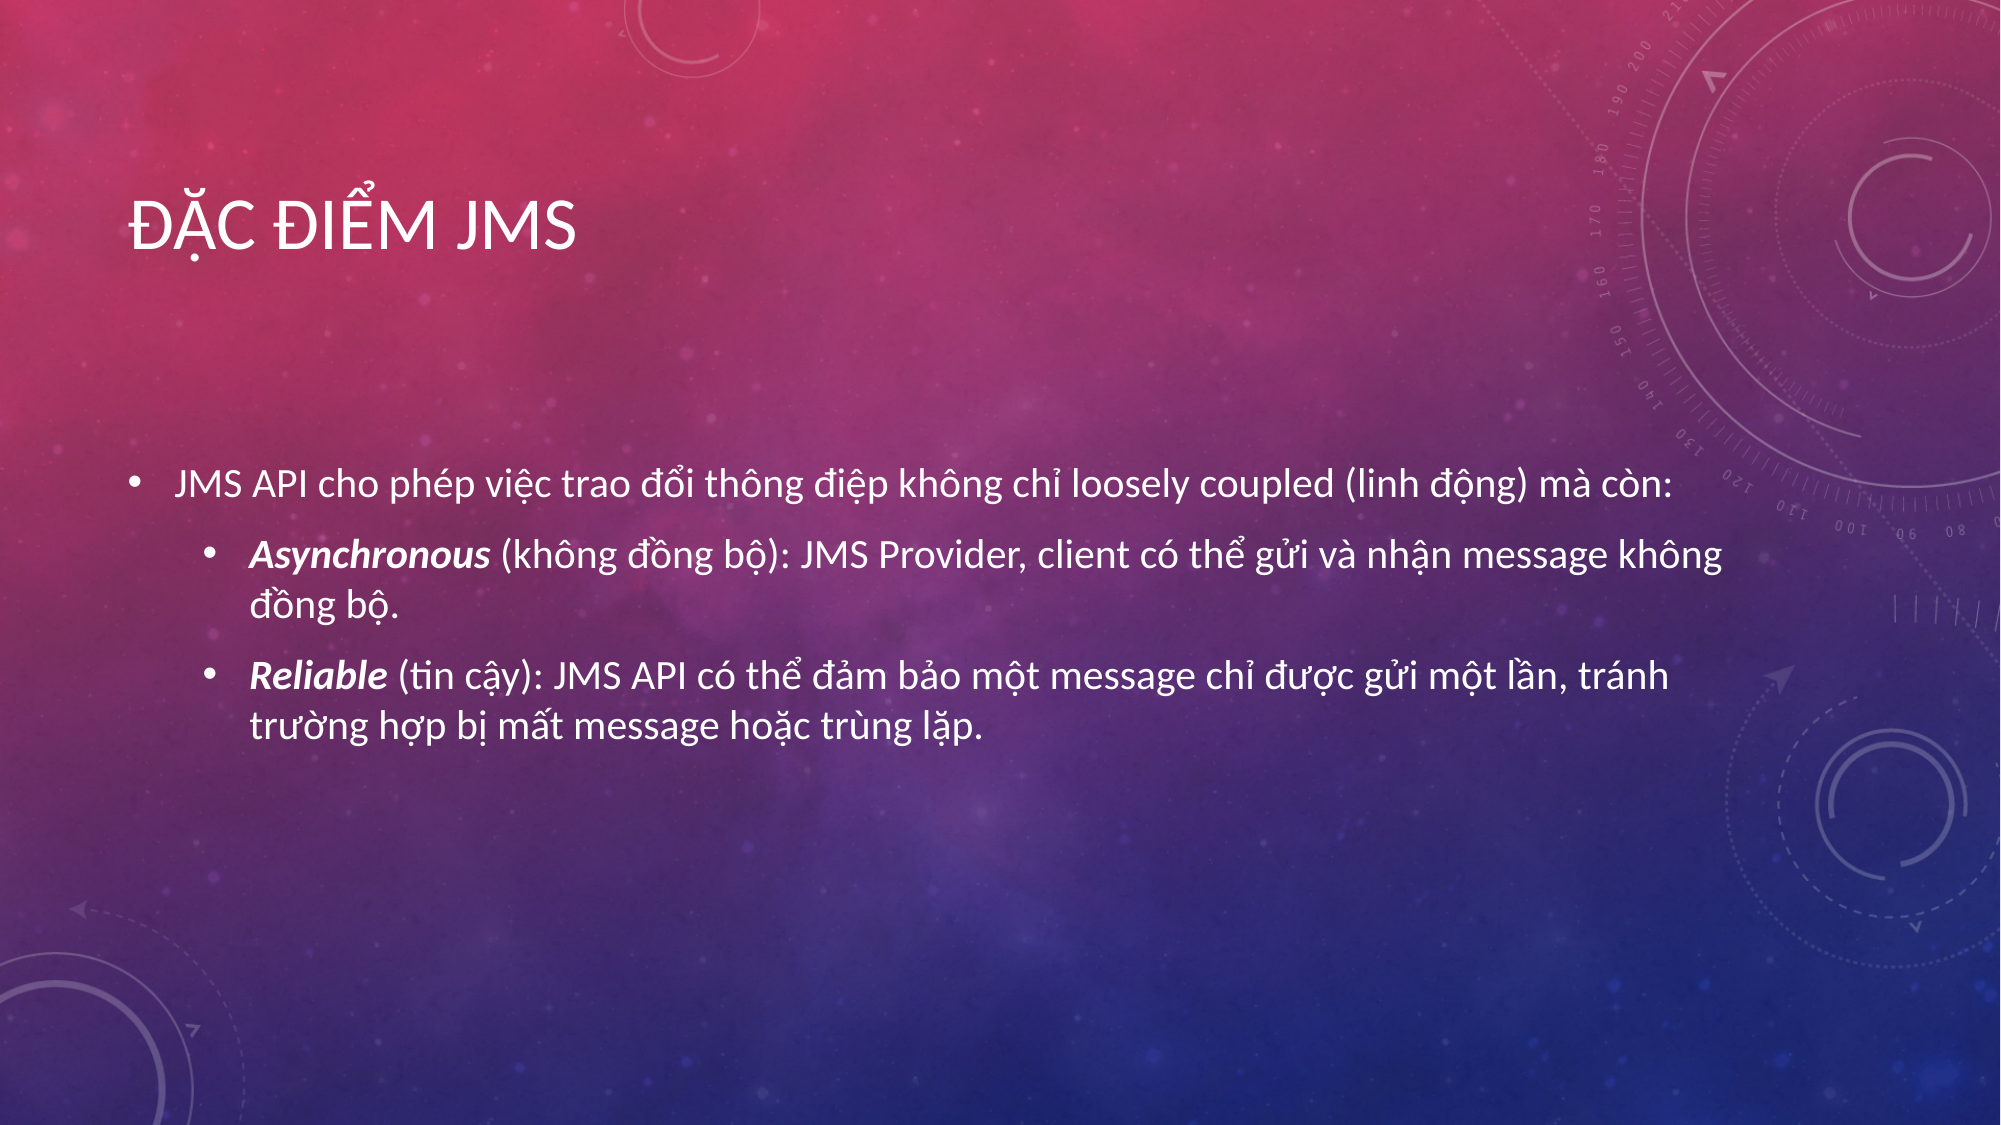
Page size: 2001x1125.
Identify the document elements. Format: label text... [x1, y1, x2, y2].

title Đặc điểm JMS [112, 99, 1775, 339]
picture [0, 0, 2001, 1125]
list JMS API cho phép việc trao đổi thông điệp không chỉ loosely coupled (linh động) mà còn: Asynchronous (không đồng bộ): JMS Provider, client có thể gửi và nhận message không đồng bộ. Reliable (tin cậy): JMS API có thể đảm bảo một message chỉ được gửi một lần, tránh trường hợp bị mất message hoặc trùng lặp. [112, 351, 1775, 924]
